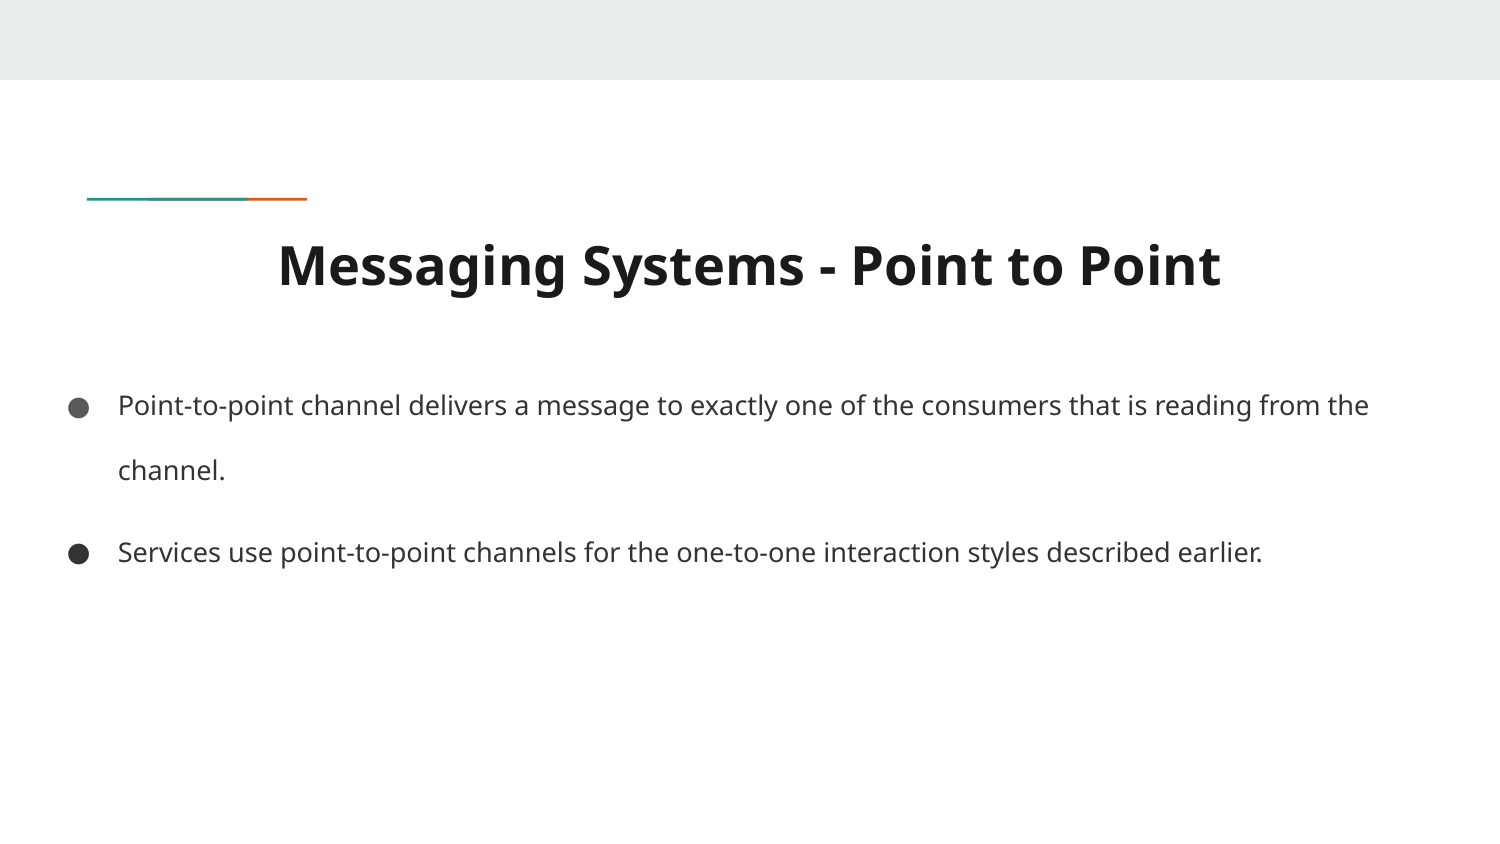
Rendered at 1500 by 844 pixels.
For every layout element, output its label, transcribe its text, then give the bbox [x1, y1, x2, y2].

list Point‑to‑point channel delivers a message to exactly one of the consumers that is reading from the channel. Services use point‑to‑point channels for the one‑to‑one interaction styles described earlier. [27, 341, 1468, 823]
title Messaging Systems - Point to Point [119, 216, 1381, 305]
